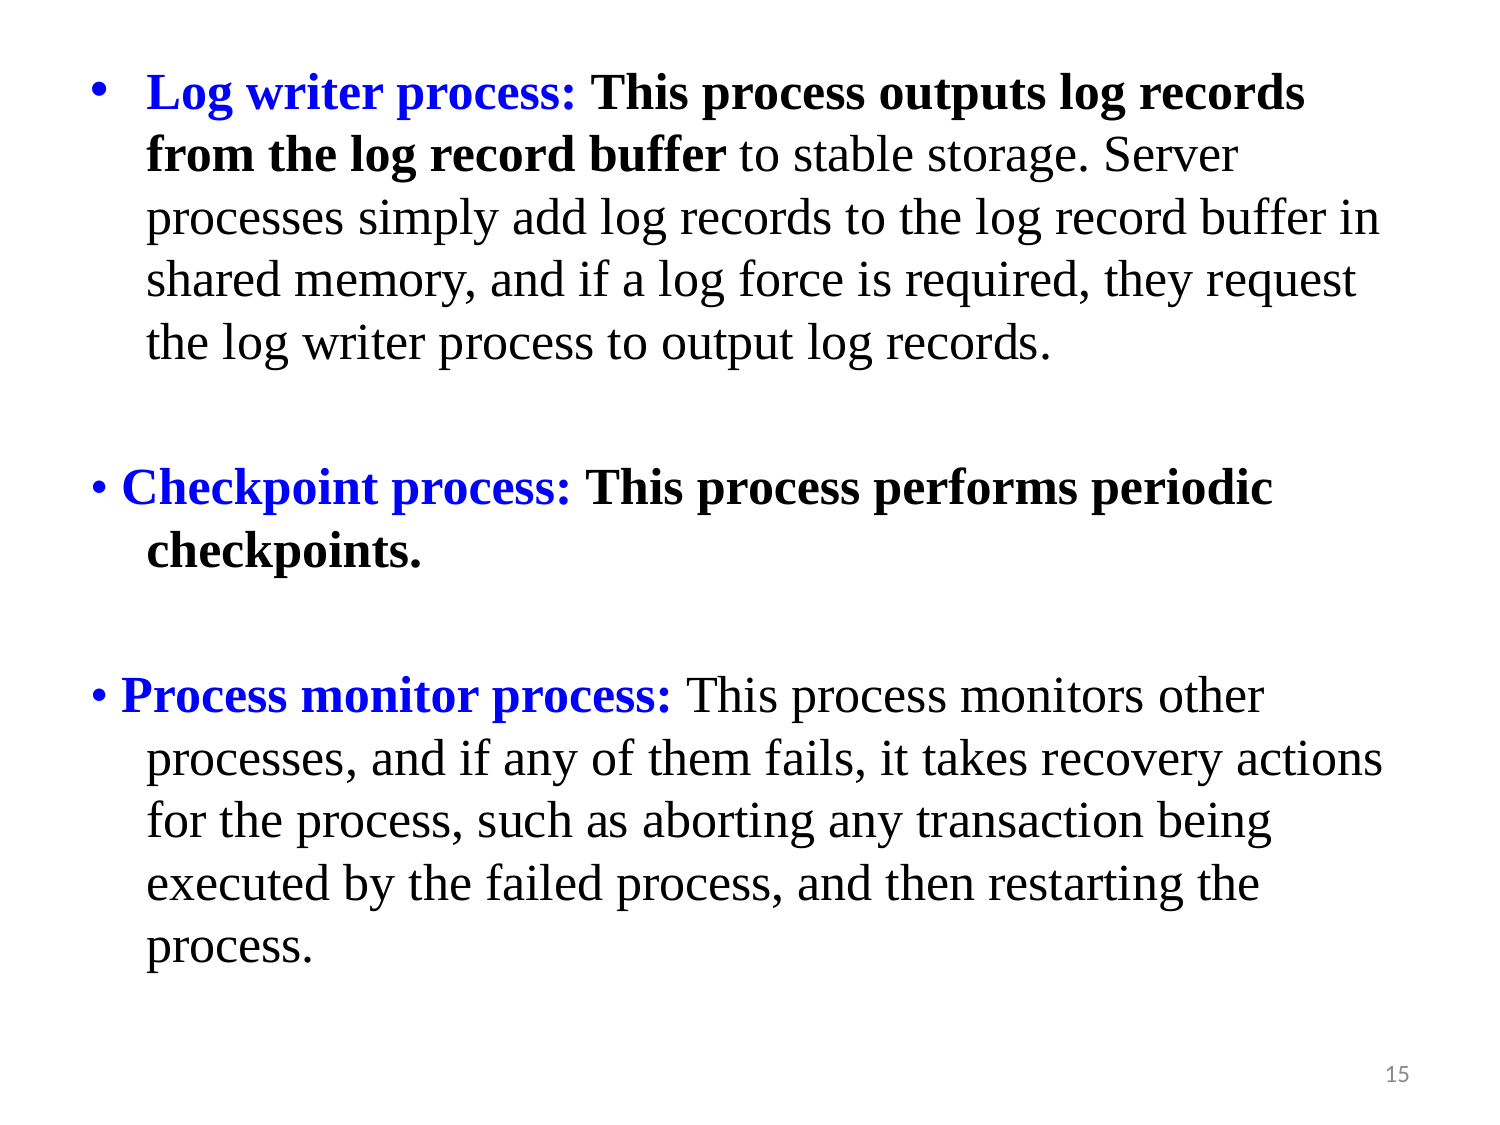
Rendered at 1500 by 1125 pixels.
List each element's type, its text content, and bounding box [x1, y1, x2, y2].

list Log writer process: This process outputs log records from the log record buffer to stable storage. Server processes simply add log records to the log record buffer in shared memory, and if a log force is required, they request the log writer process to output log records. • Checkpoint process: This process performs periodic checkpoints. • Process monitor process: This process monitors other processes, and if any of them fails, it takes recovery actions for the process, such as aborting any transaction being executed by the failed process, and then restarting the process. [75, 50, 1425, 1075]
slide_number 15 [1074, 1042, 1425, 1103]
